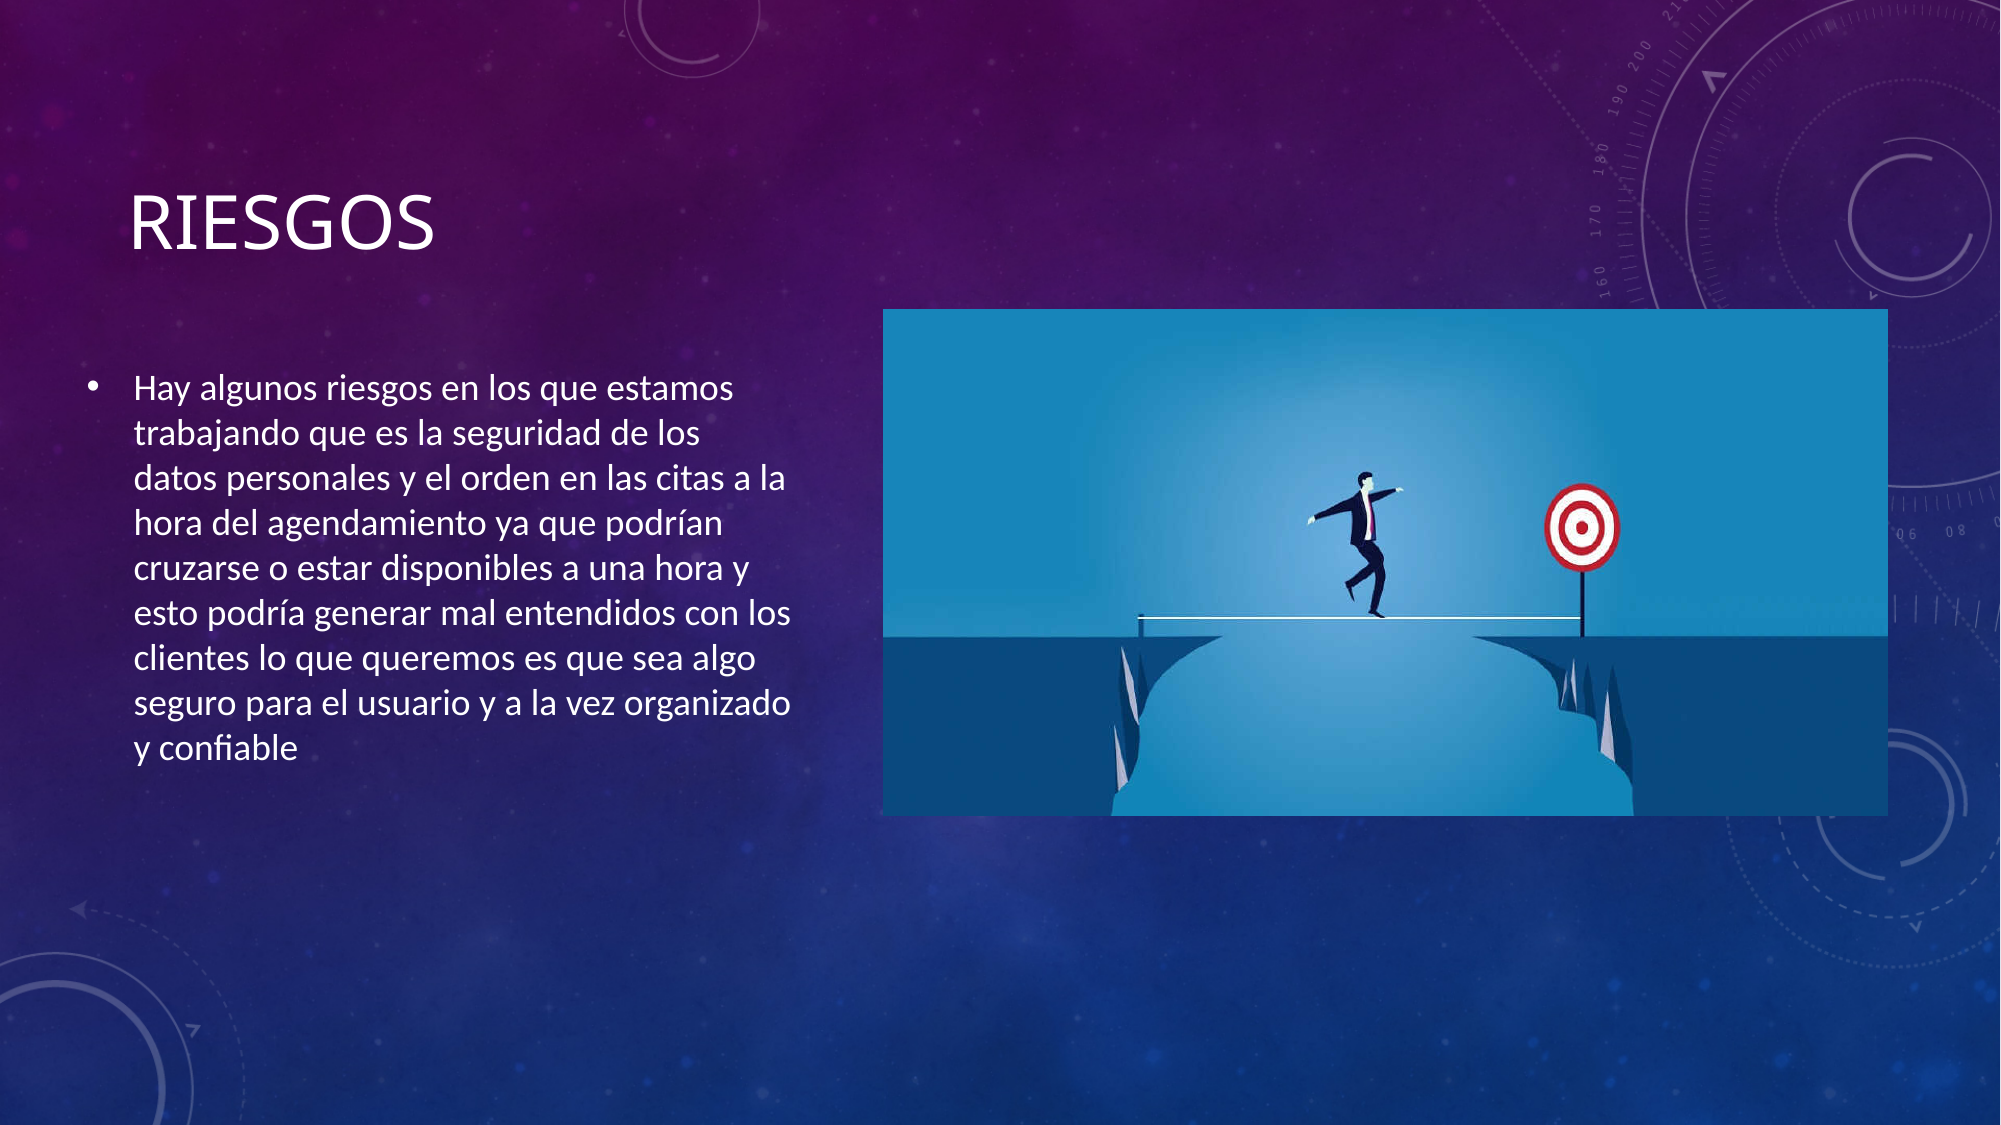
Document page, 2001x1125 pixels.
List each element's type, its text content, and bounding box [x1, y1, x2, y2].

picture [0, 0, 2001, 1125]
list Hay algunos riesgos en los que estamos trabajando que es la seguridad de los datos personales y el orden en las citas a la hora del agendamiento ya que podrían cruzarse o estar disponibles a una hora y esto podría generar mal entendidos con los clientes lo que queremos es que sea algo seguro para el usuario y a la vez organizado y confiable [71, 266, 808, 865]
title Riesgos [112, 99, 1775, 339]
